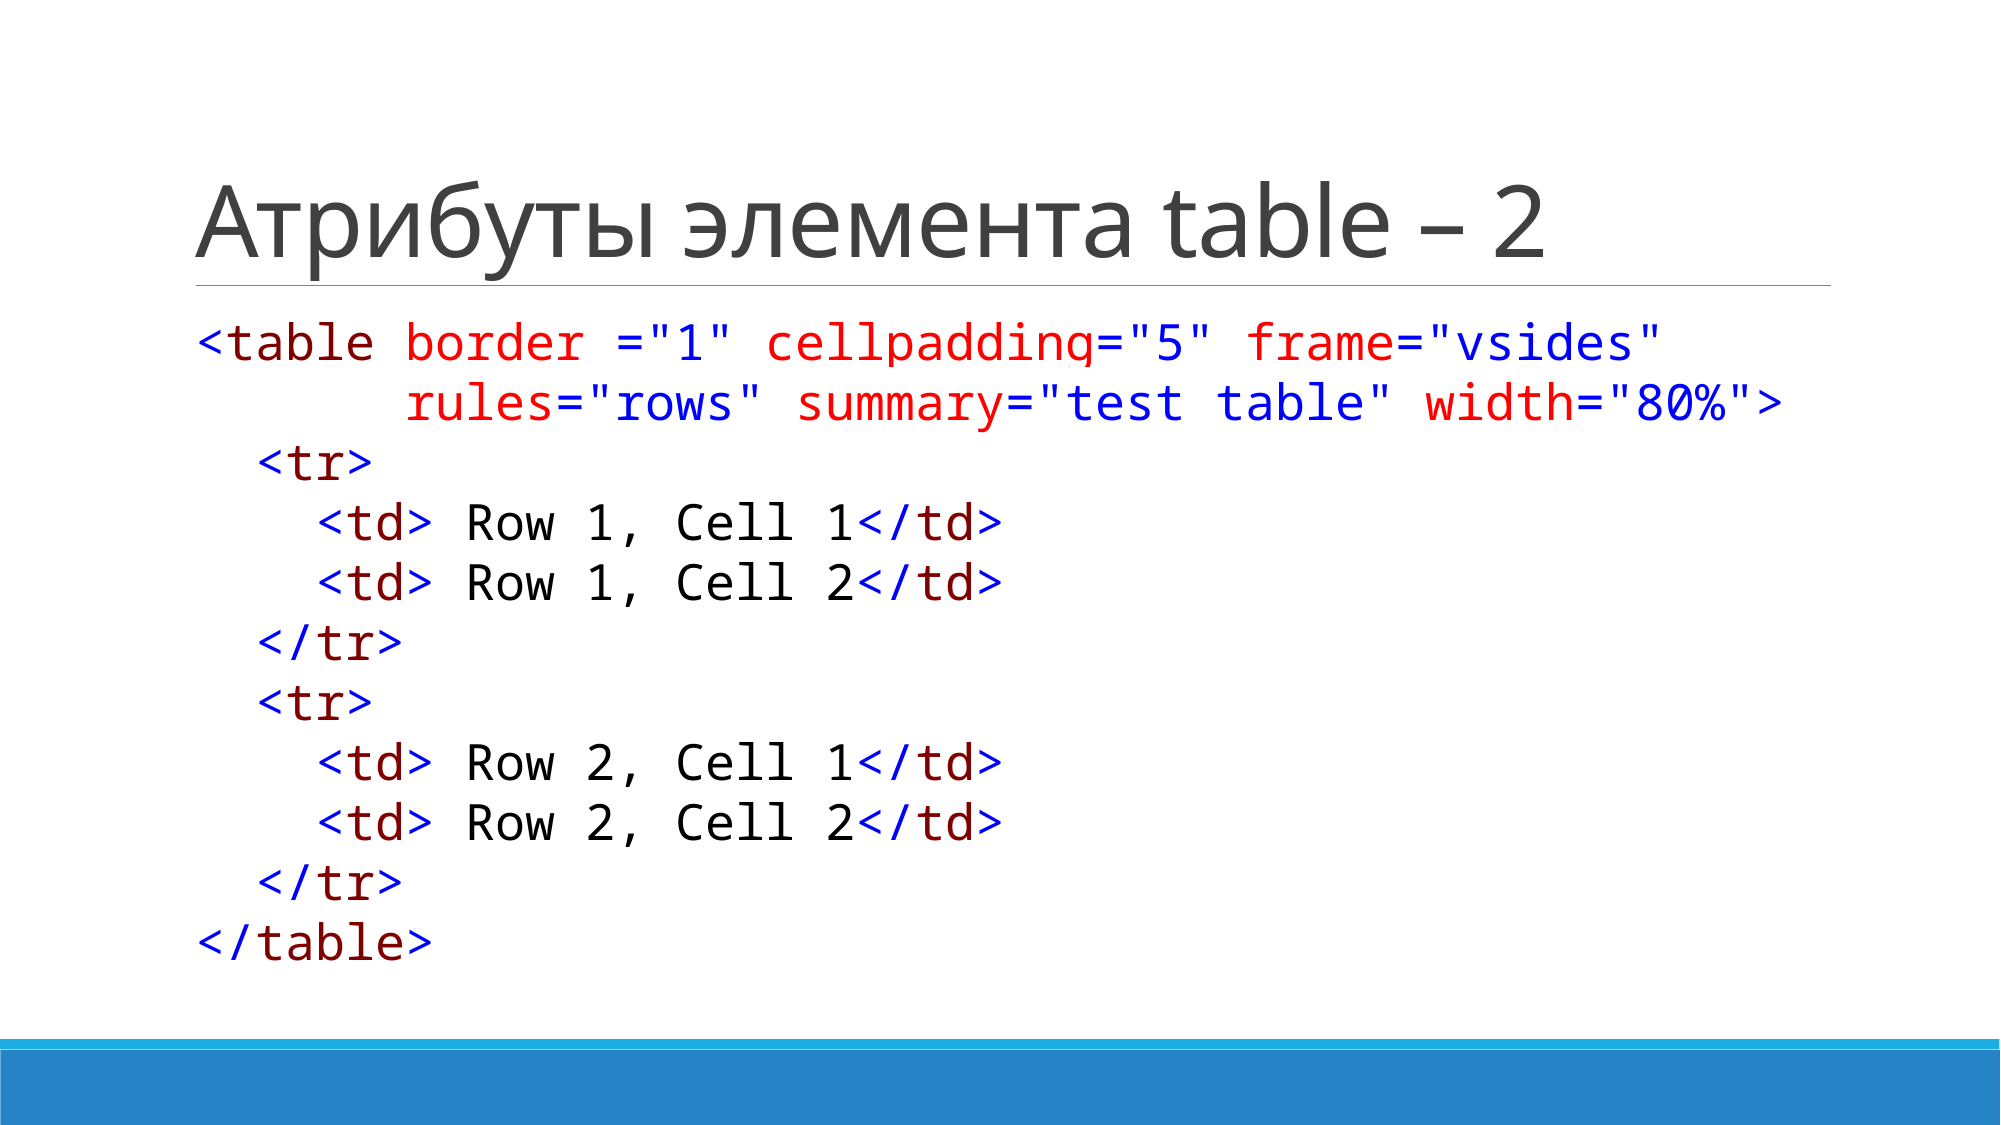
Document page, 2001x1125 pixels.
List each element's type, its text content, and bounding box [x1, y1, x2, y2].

title Атрибуты элемента table – 2 [180, 47, 1830, 285]
list <table border ="1" cellpadding="5" frame="vsides" rules="rows" summary="test table" width="80%"> <tr> <td> Row 1, Cell 1</td> <td> Row 1, Cell 2</td> </tr> <tr> <td> Row 2, Cell 1</td> <td> Row 2, Cell 2</td> </tr> </table> [180, 302, 1830, 965]
